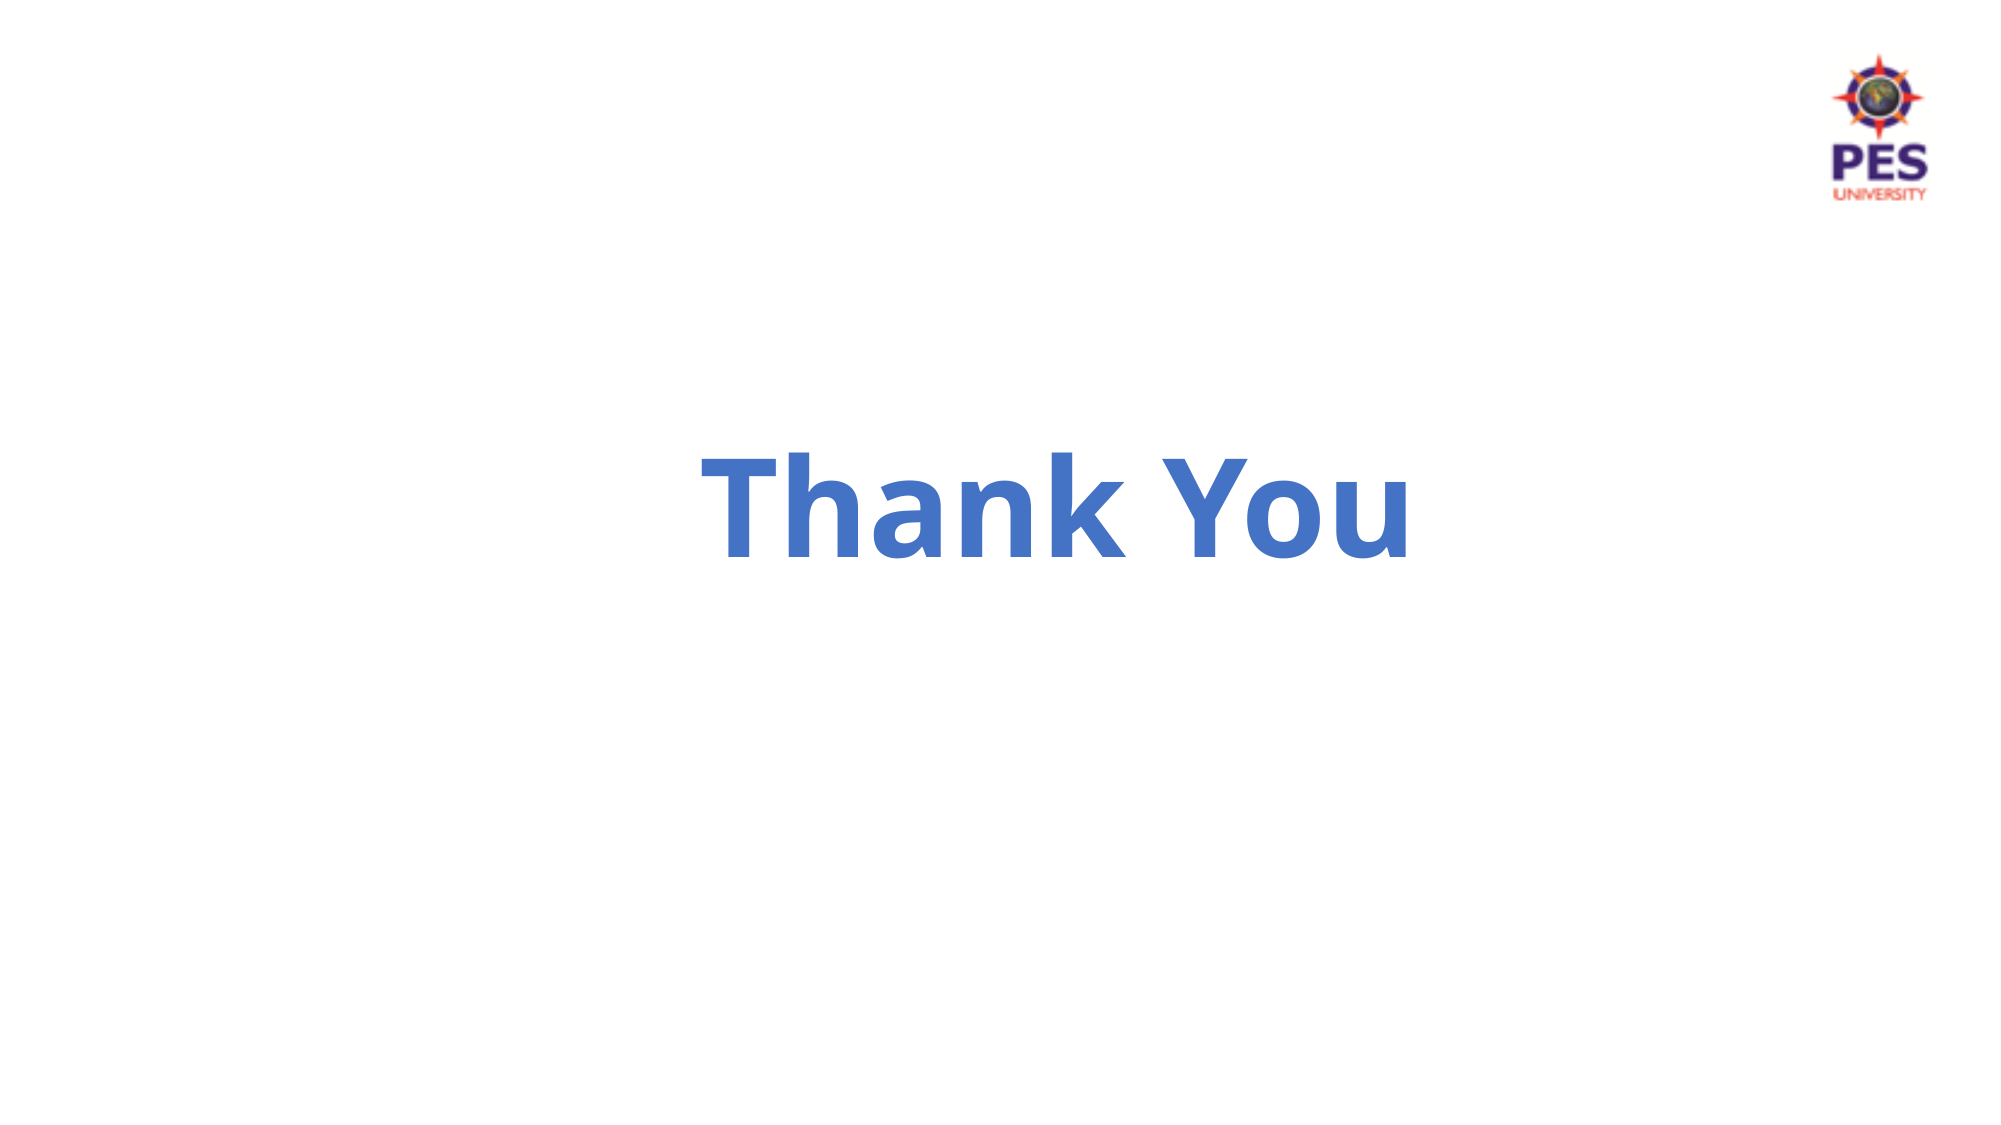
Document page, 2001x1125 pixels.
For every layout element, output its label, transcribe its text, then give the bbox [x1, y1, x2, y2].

picture [1827, 49, 1938, 213]
text_box Thank You [684, 412, 1433, 593]
